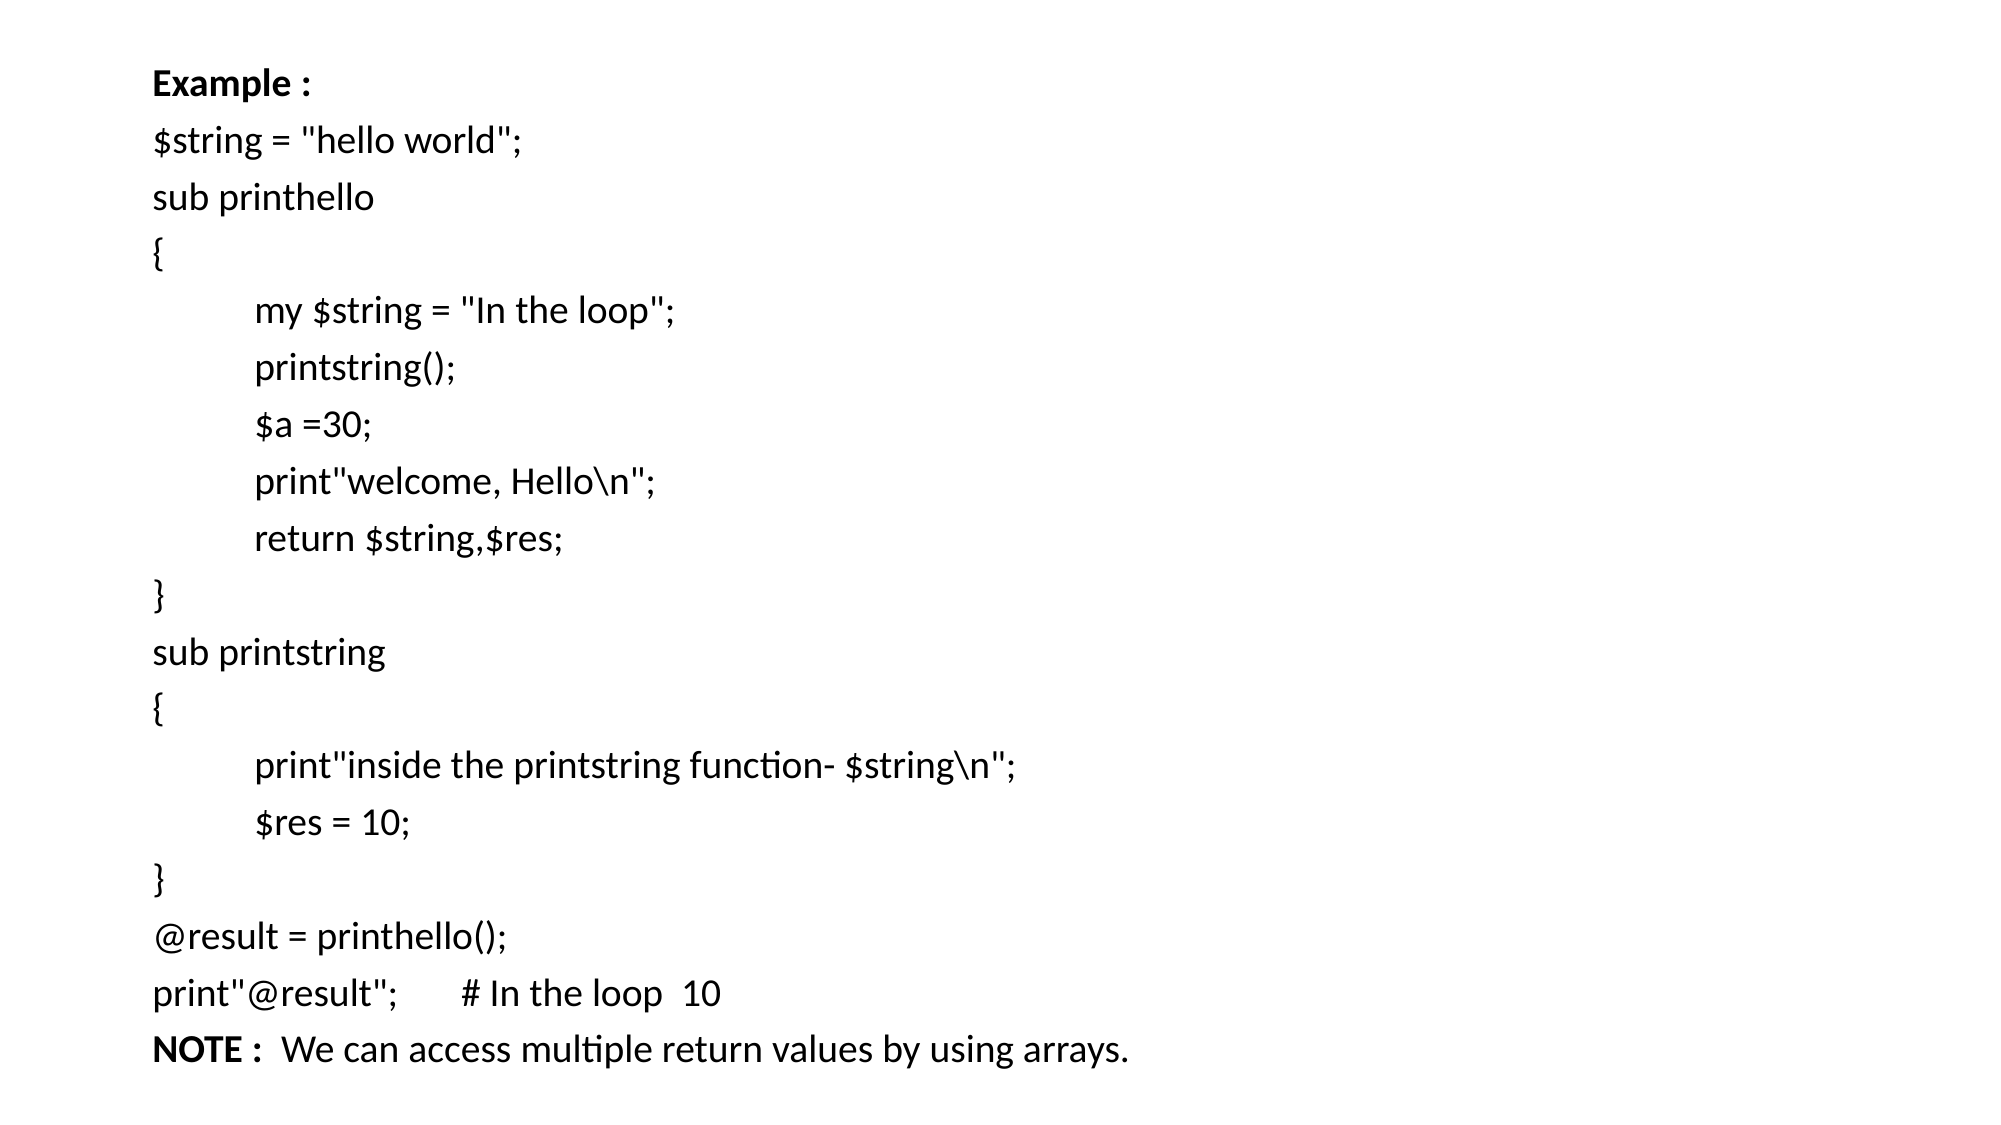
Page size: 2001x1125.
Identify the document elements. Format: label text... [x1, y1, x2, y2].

list Example : $string = "hello world"; sub printhello { my $string = "In the loop"; printstring(); $a =30; print"welcome, Hello\n"; return $string,$res; } sub printstring { print"inside the printstring function- $string\n"; $res = 10; } @result = printhello(); print"@result"; # In the loop 10 NOTE : We can access multiple return values by using arrays. [137, 54, 1863, 1083]
